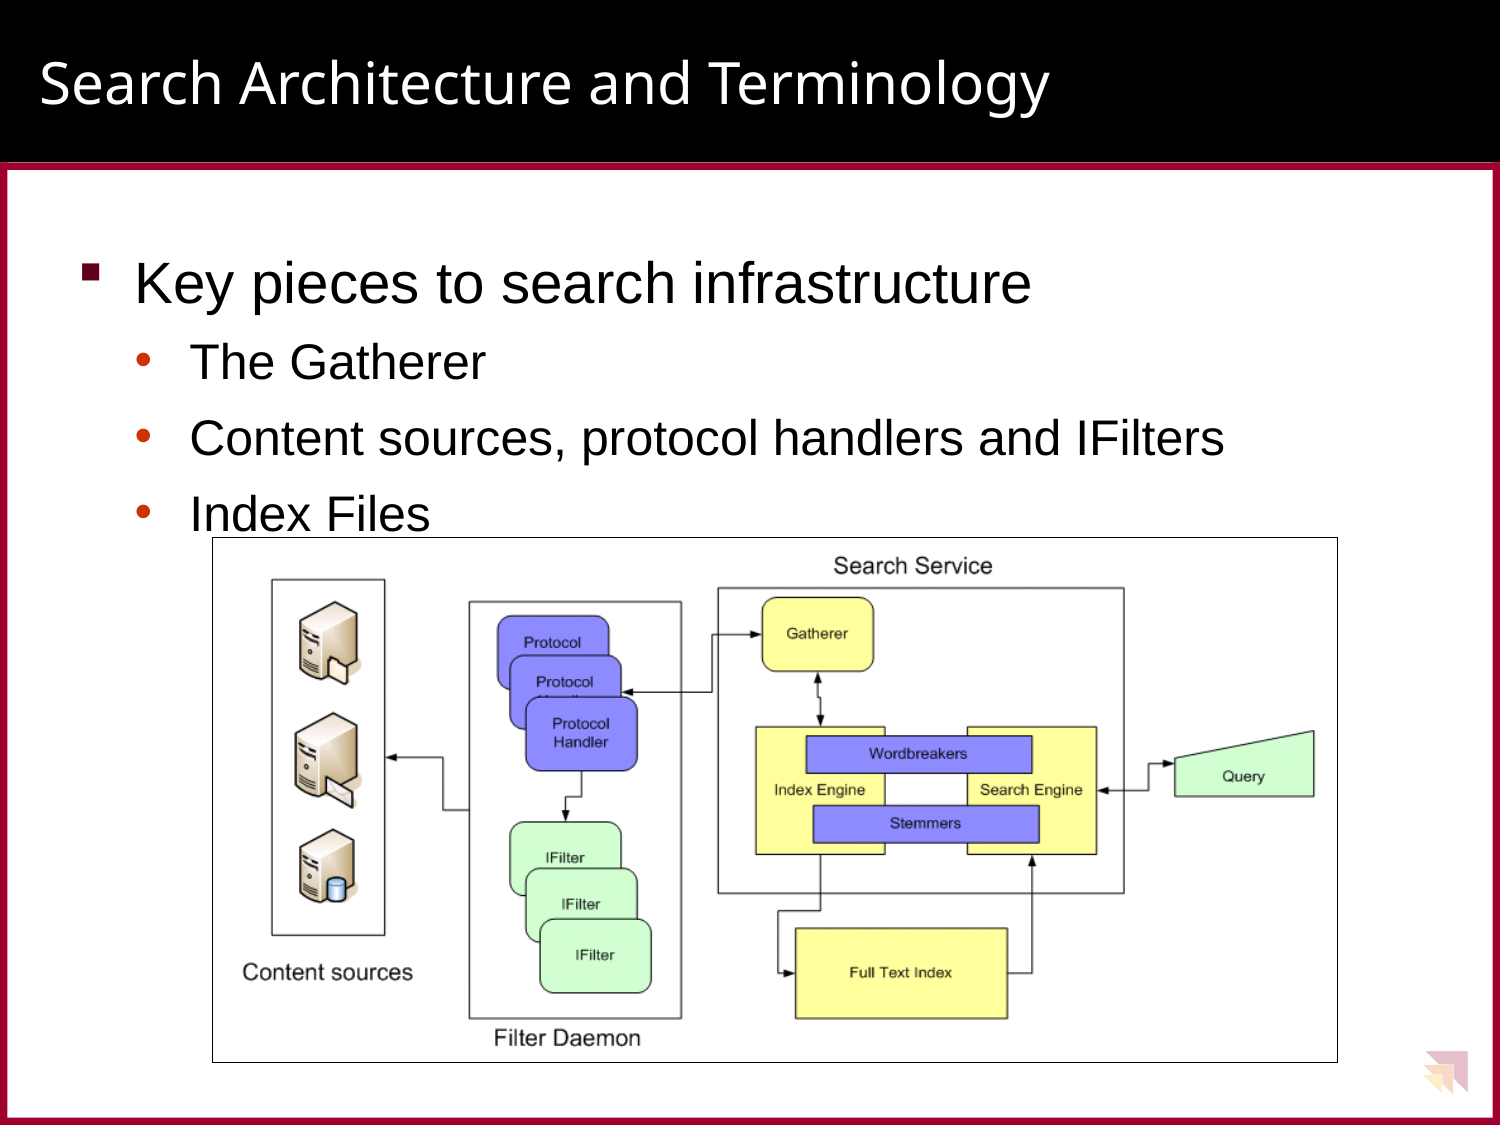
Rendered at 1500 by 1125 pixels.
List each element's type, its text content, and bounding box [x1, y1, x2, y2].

list Key pieces to search infrastructure The Gatherer Content sources, protocol handlers and IFilters Index Files [62, 237, 1438, 1088]
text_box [212, 537, 1338, 1063]
title Search Architecture and Terminology [24, 12, 1438, 150]
